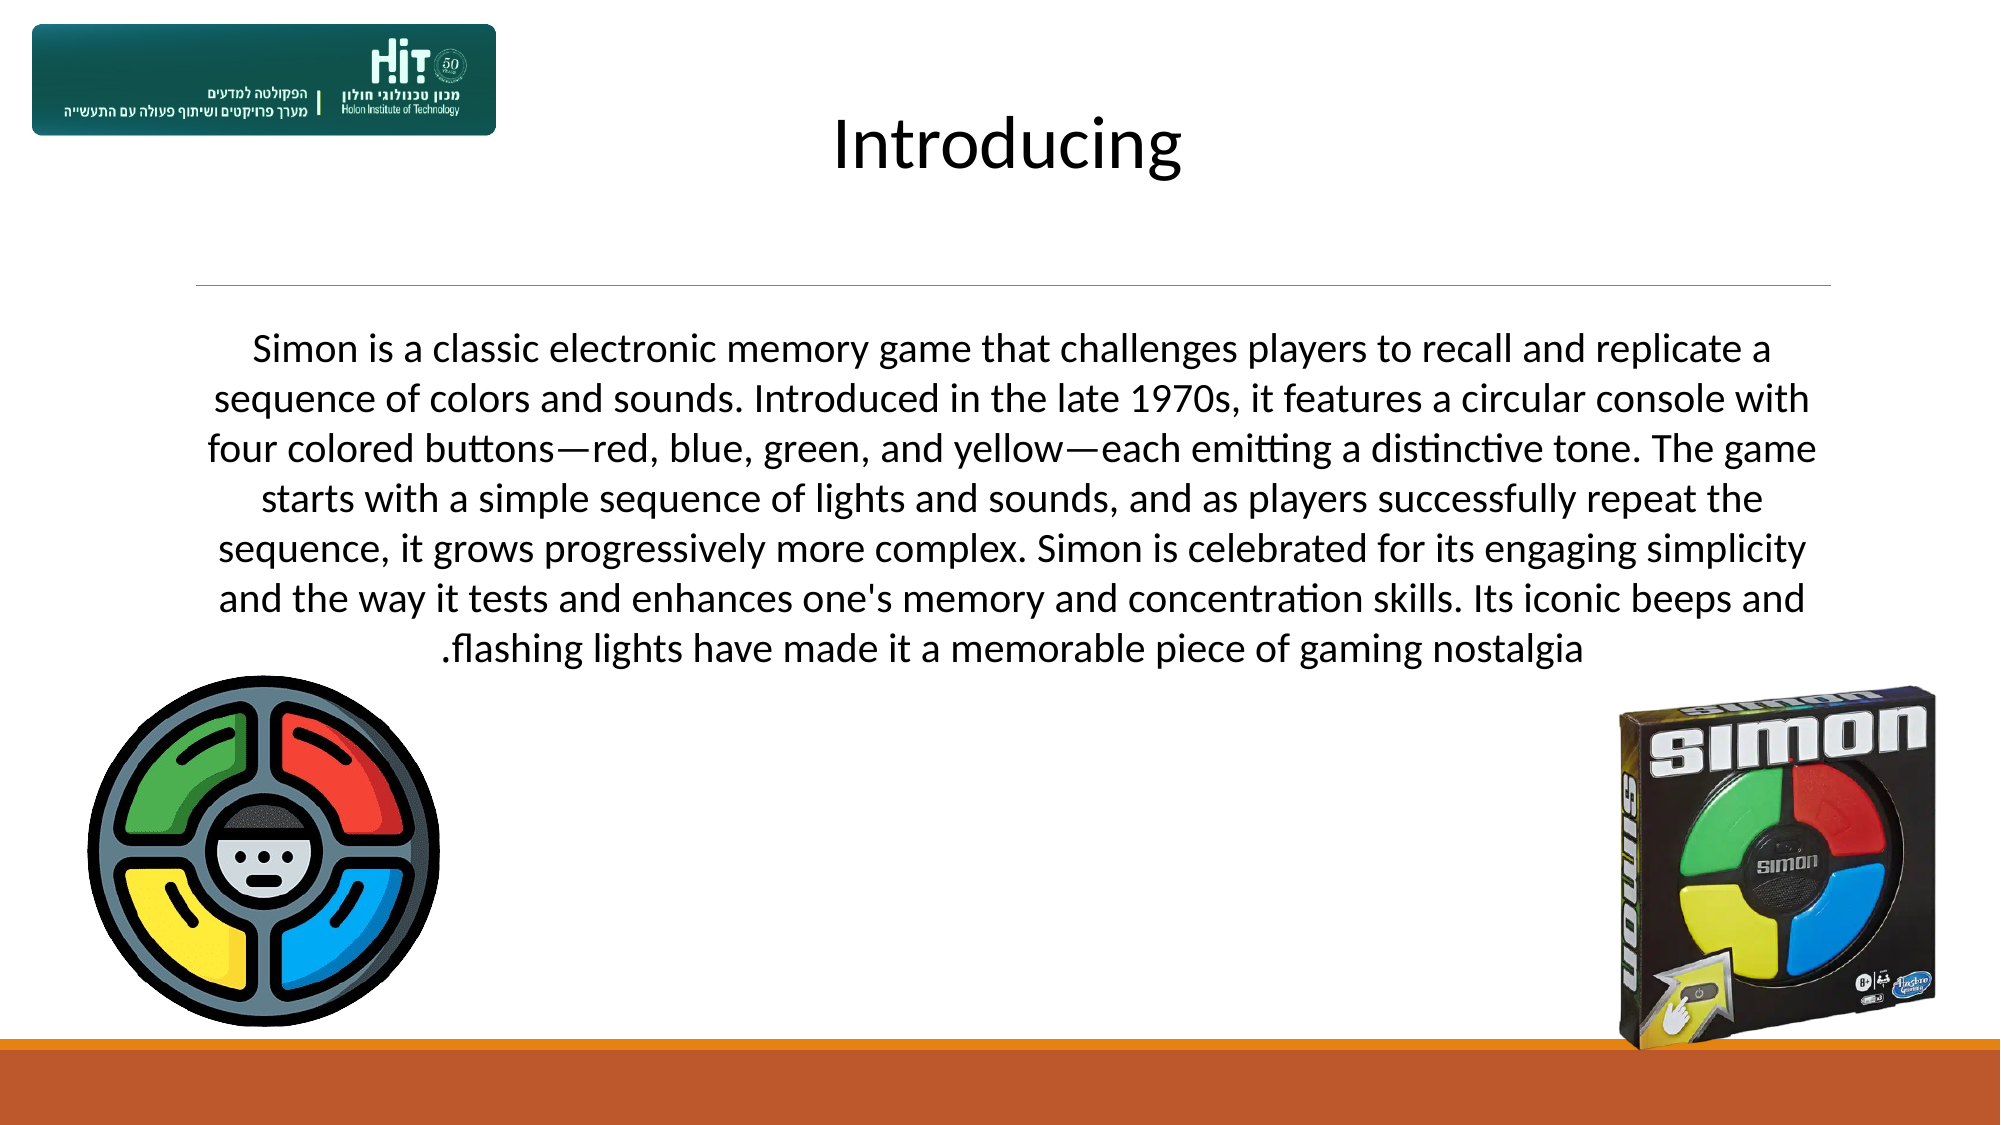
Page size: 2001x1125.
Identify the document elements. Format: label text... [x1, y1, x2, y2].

picture [0, 0, 529, 167]
text_box Introducing [621, 86, 1394, 191]
picture [1609, 675, 1955, 1054]
text_box Simon is a classic electronic memory game that challenges players to recall and replicate a sequence of colors and sounds. Introduced in the late 1970s, it features a circular console with four colored buttons—red, blue, green, and yellow—each emitting a distinctive tone. The game starts with a simple sequence of lights and sounds, and as players successfully repeat the sequence, it grows progressively more complex. Simon is celebrated for its engaging simplicity and the way it tests and enhances one's memory and concentration skills. Its iconic beeps and flashing lights have made it a memorable piece of gaming nostalgia. [190, 313, 1835, 778]
picture [87, 675, 440, 1028]
